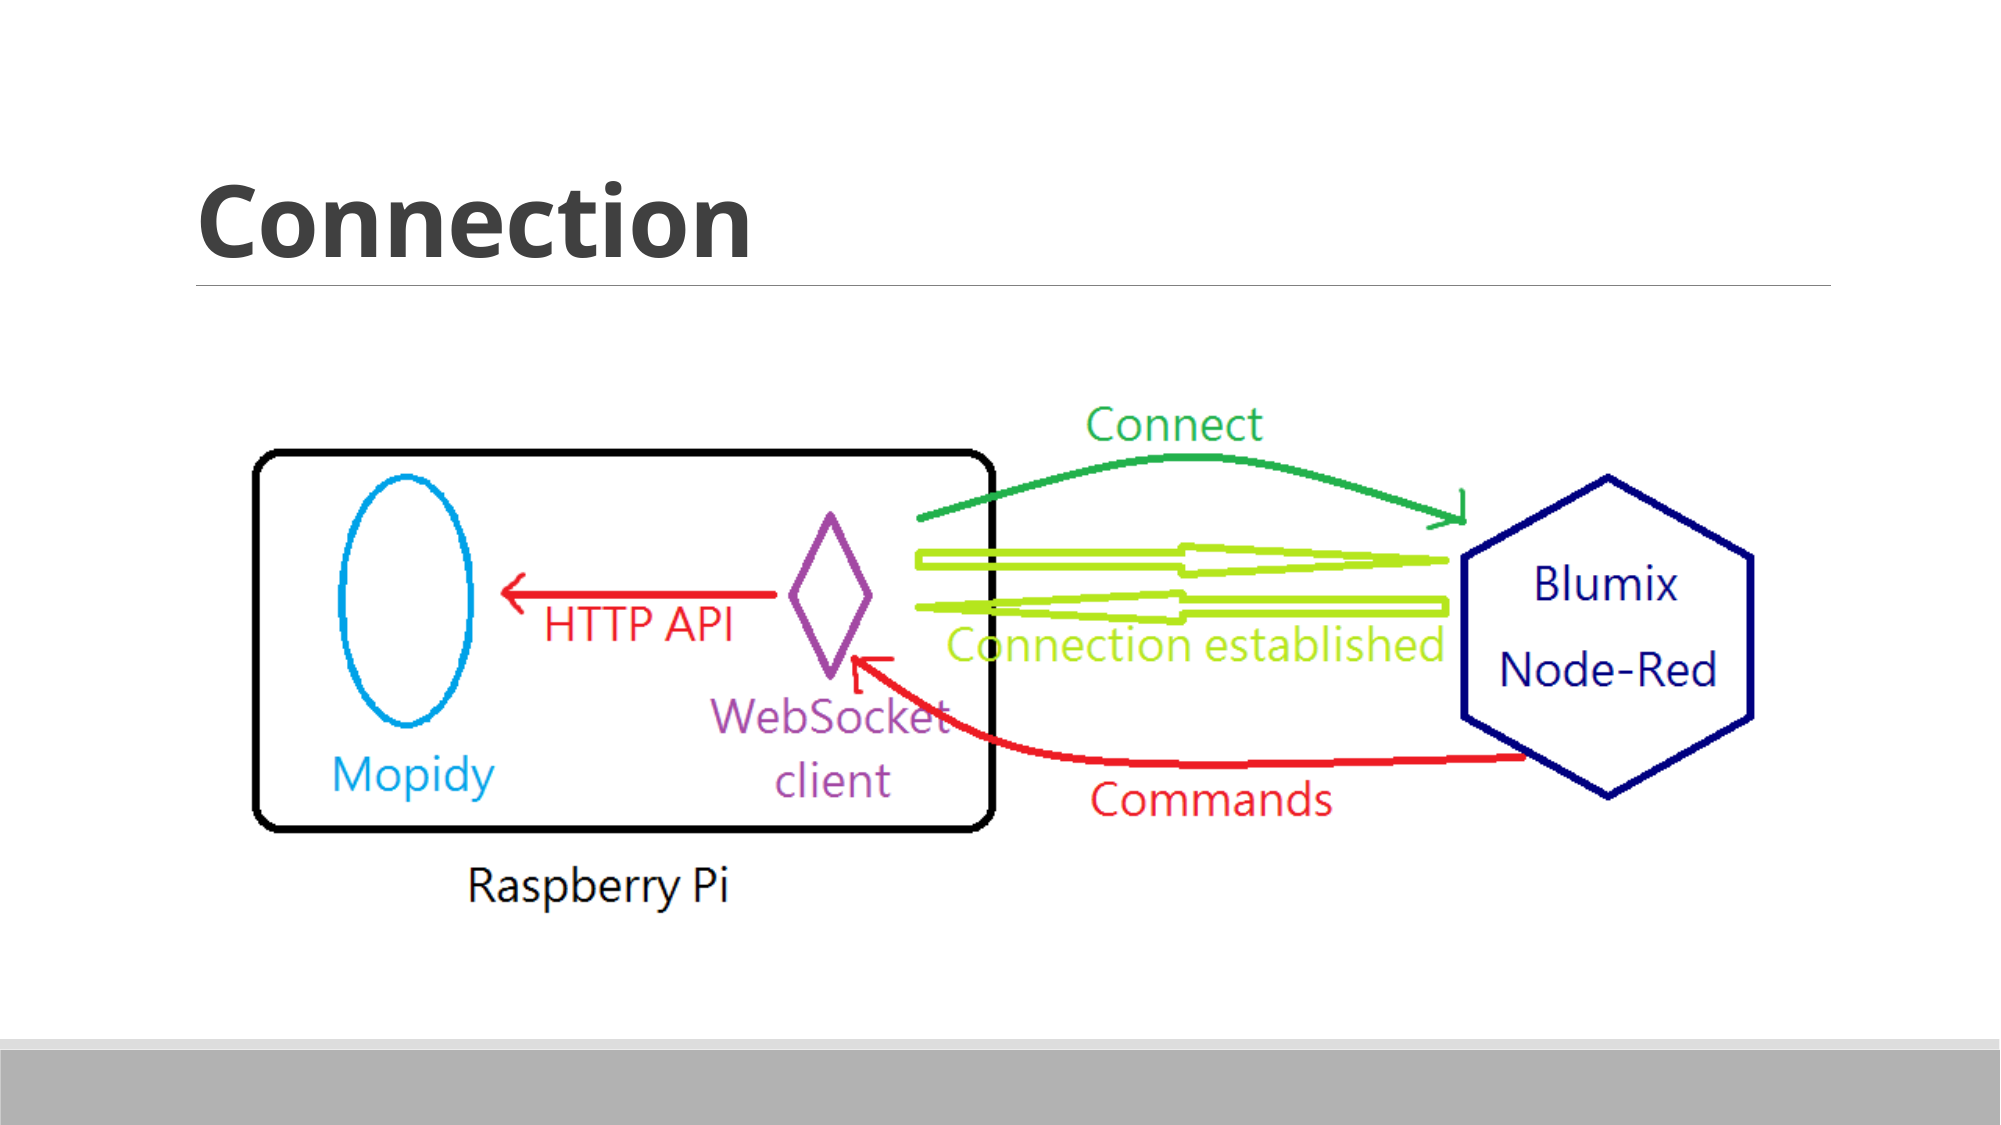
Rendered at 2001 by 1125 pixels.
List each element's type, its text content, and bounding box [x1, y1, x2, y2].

title Connection [180, 47, 1830, 285]
picture [134, 312, 1875, 997]
